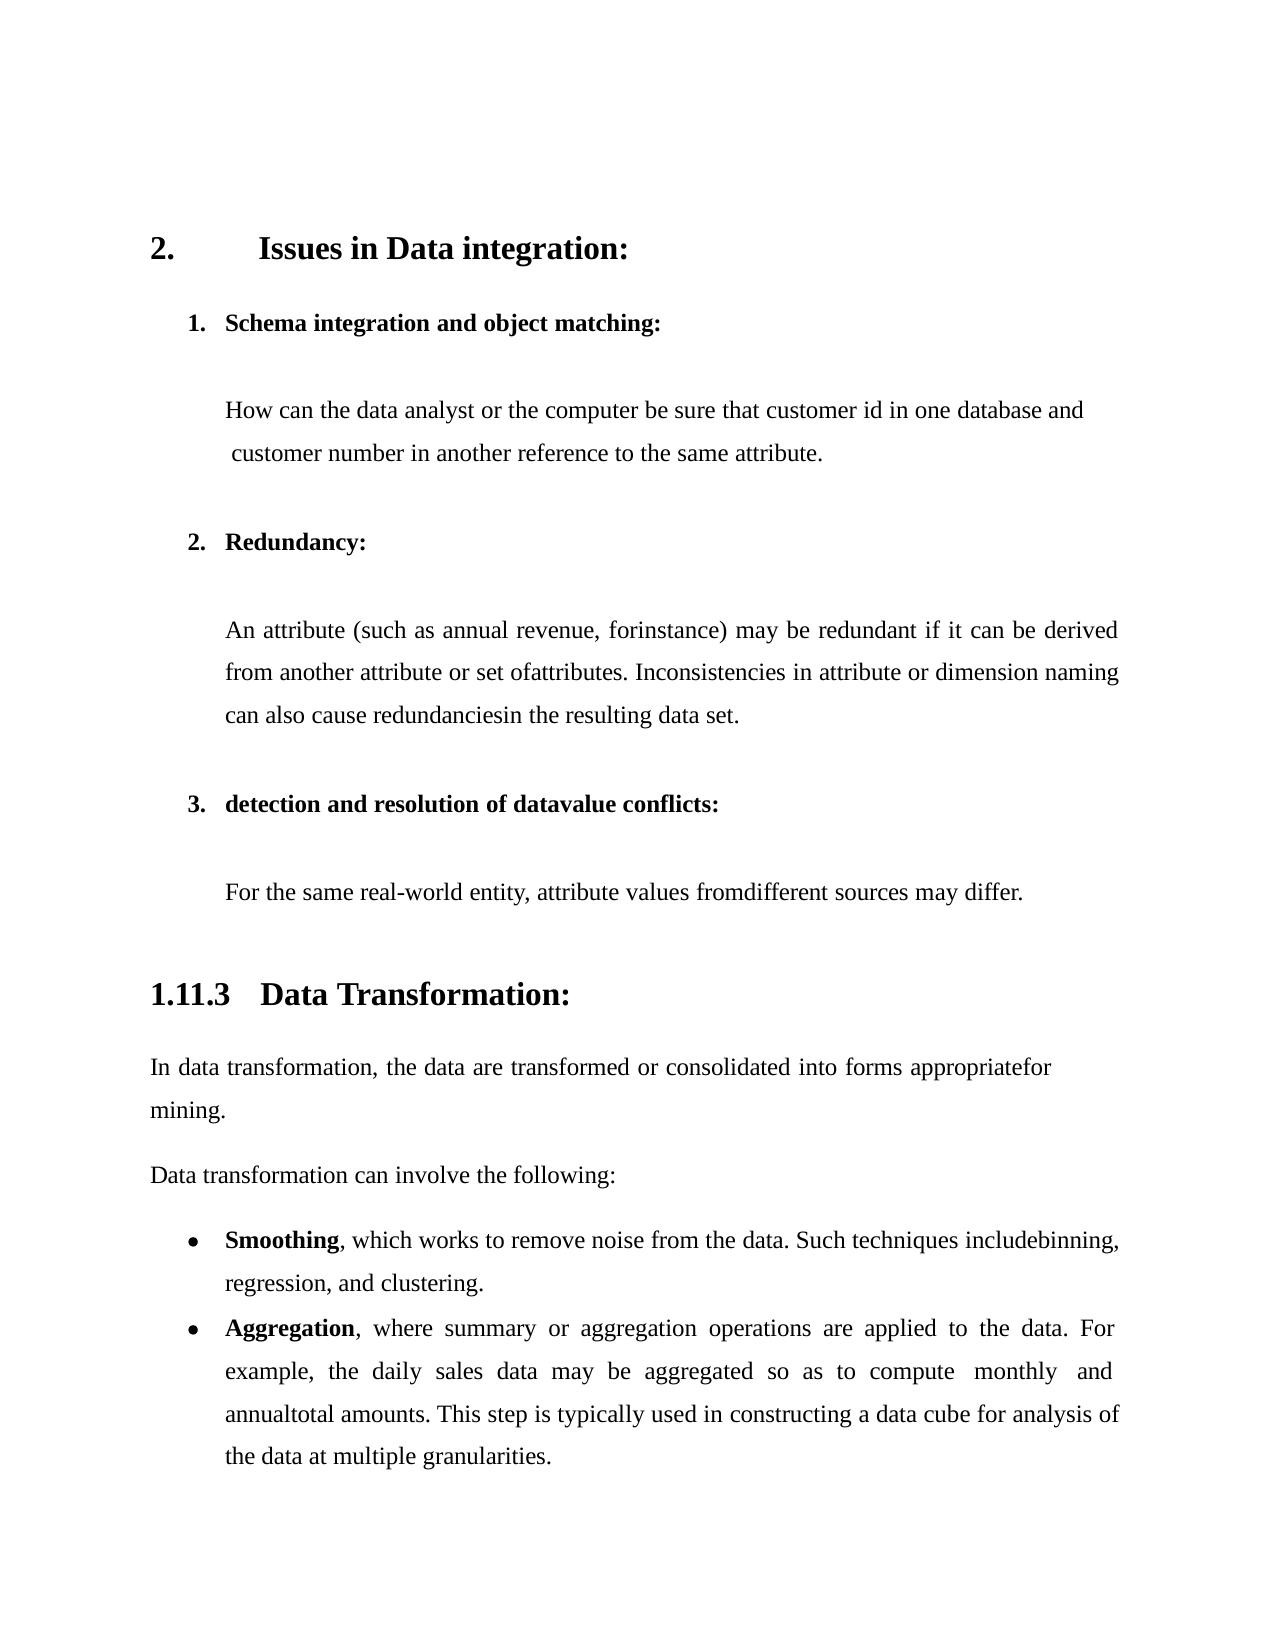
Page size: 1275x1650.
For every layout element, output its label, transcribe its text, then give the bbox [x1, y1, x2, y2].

text_box 1.11.3 Data Transformation: In data transformation, the data are transformed or consolidated into forms appropriatefor mining. Data transformation can involve the following: Smoothing, which works to remove noise from the data. Such techniques includebinning, regression, and clustering. Aggregation, where summary or aggregation operations are applied to the data. For example, the daily sales data may be aggregated so as to compute monthly and annualtotal amounts. This step is typically used in constructing a data cube for analysis of the data at multiple granularities. [147, 969, 1127, 1470]
picture [187, 1311, 211, 1343]
text_box Issues in Data integration: Schema integration and object matching: How can the data analyst or the computer be sure that customer id in one database and customer number in another reference to the same attribute. Redundancy: An attribute (such as annual revenue, forinstance) may be redundant if it can be derived from another attribute or set ofattributes. Inconsistencies in attribute or dimension naming can also cause redundanciesin the resulting data set. detection and resolution of datavalue conflicts: For the same real-world entity, attribute values fromdifferent sources may differ. [147, 223, 1127, 906]
picture [187, 1223, 211, 1255]
